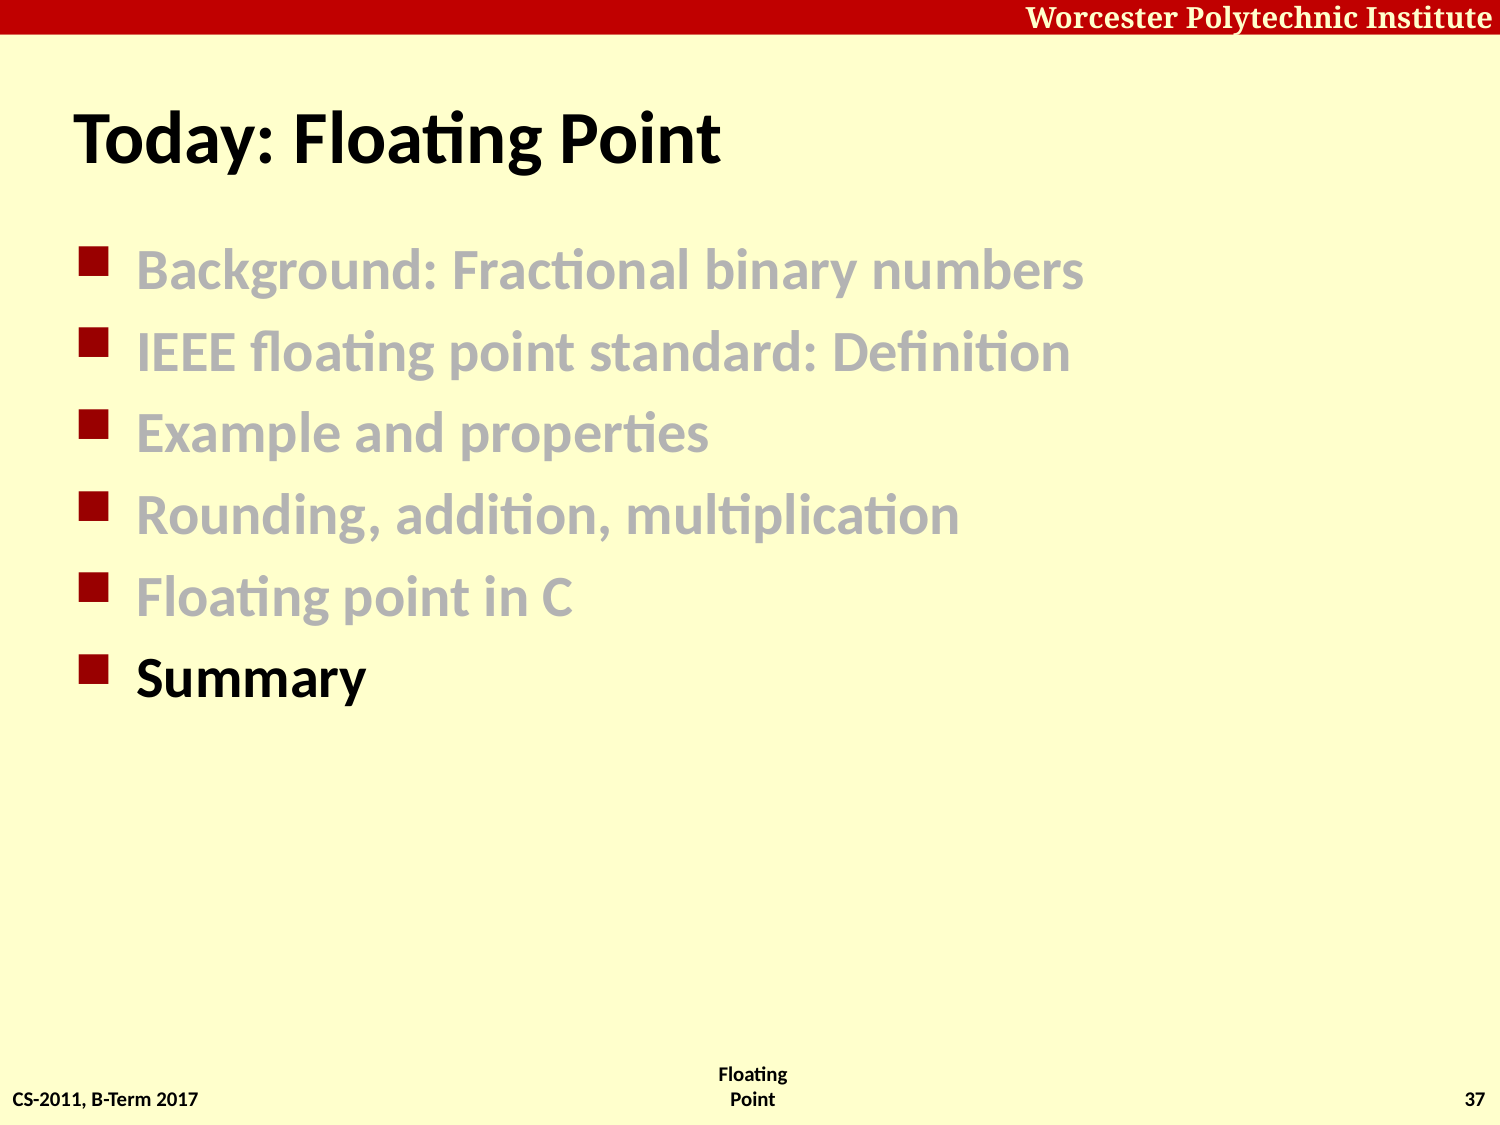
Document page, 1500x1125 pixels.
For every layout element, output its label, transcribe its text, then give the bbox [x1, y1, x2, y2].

title Today: Floating Point [58, 71, 1305, 197]
footer Floating Point [691, 1084, 809, 1111]
slide_number CS-2011, B-Term 2017 [12, 1085, 205, 1111]
list Background: Fractional binary numbers IEEE floating point standard: Definition Example and properties Rounding, addition, multiplication Floating point in C Summary [64, 223, 1361, 1040]
slide_number 37 [1460, 1085, 1486, 1111]
